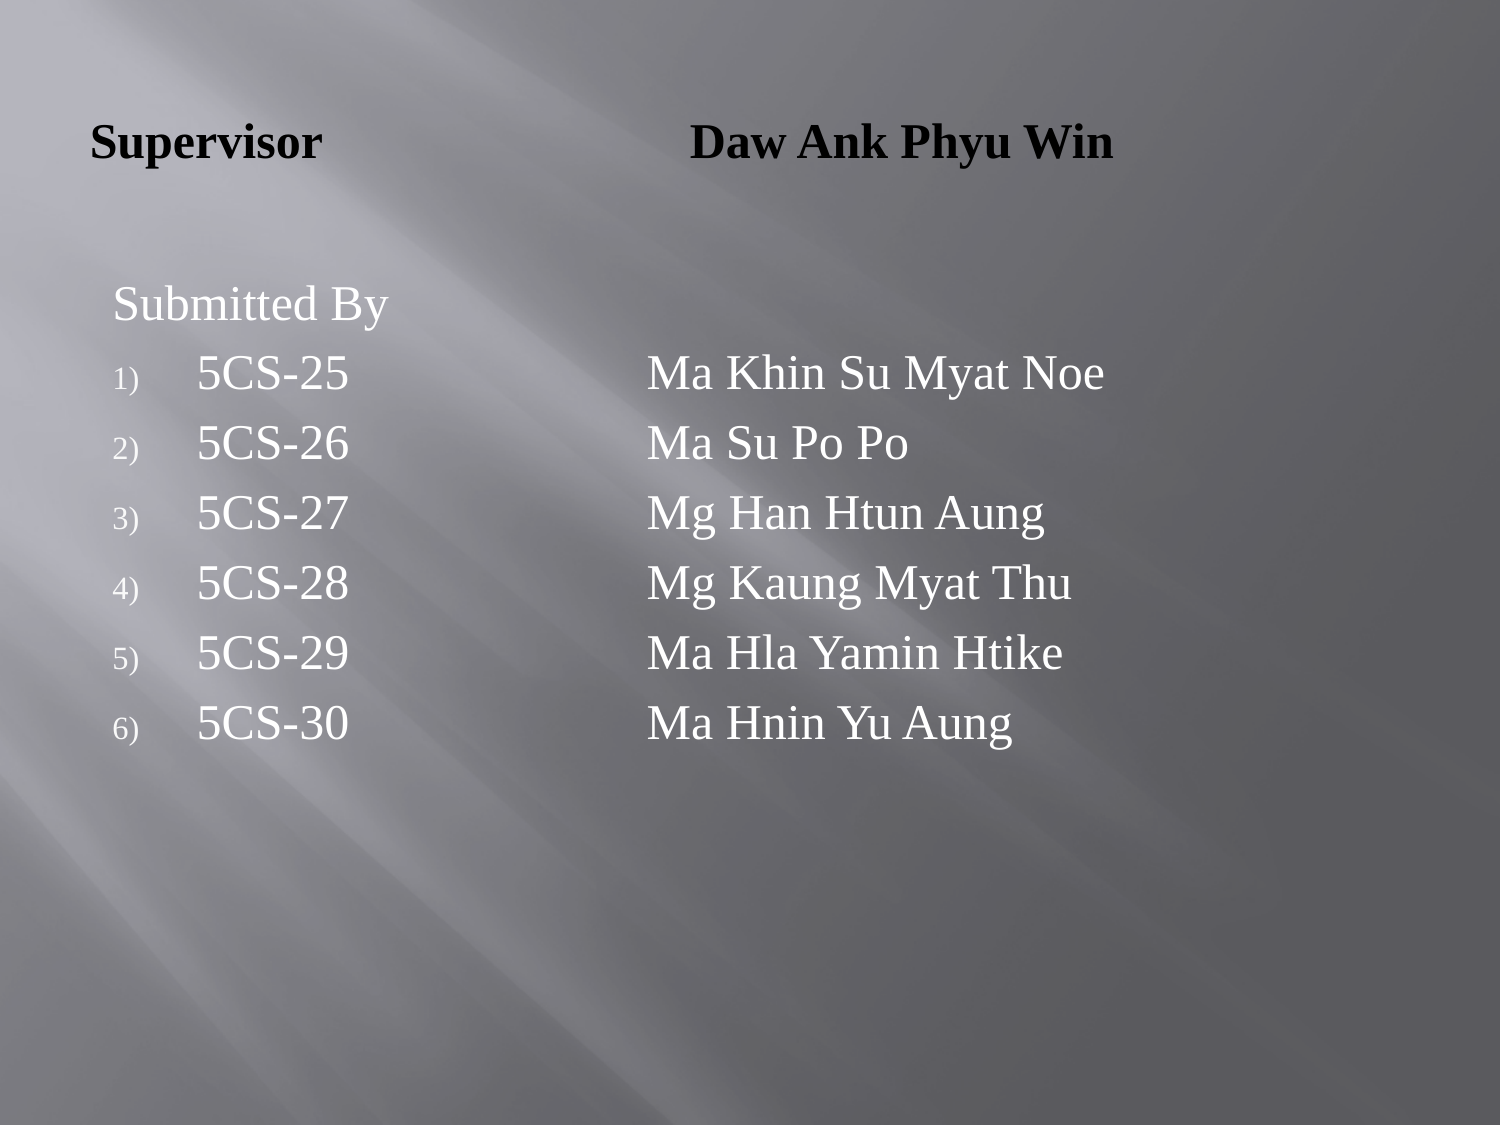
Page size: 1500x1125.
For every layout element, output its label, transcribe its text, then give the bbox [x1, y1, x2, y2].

list Submitted By 5CS-25 Ma Khin Su Myat Noe 5CS-26 Ma Su Po Po 5CS-27 Mg Han Htun Aung 5CS-28 Mg Kaung Myat Thu 5CS-29 Ma Hla Yamin Htike 5CS-30 Ma Hnin Yu Aung [75, 262, 1425, 1035]
title Supervisor Daw Ank Phyu Win [75, 45, 1425, 233]
